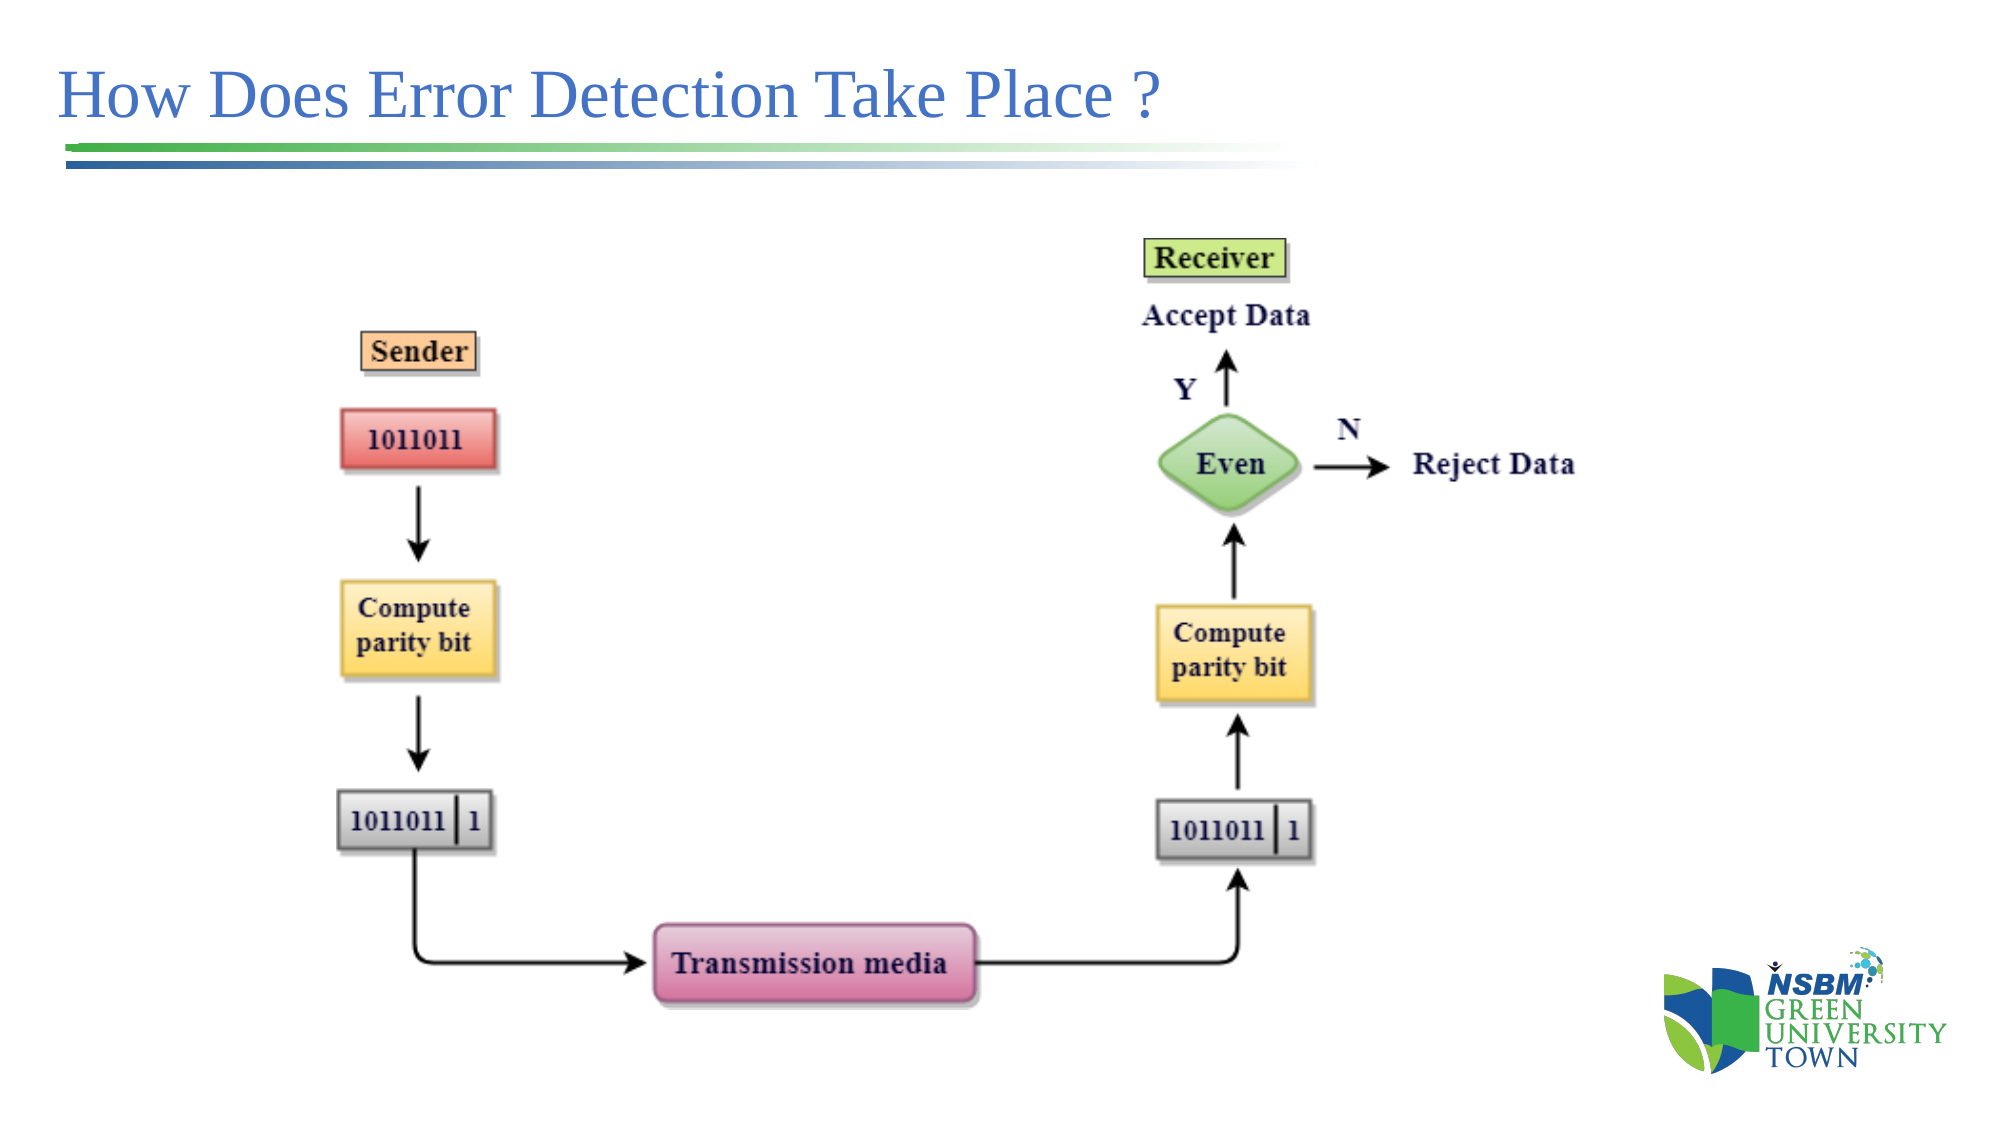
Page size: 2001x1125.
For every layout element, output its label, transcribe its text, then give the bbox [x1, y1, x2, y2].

picture [1664, 947, 1947, 1074]
picture [336, 238, 1586, 1010]
text_box How Does Error Detection Take Place ? [42, 24, 1340, 166]
